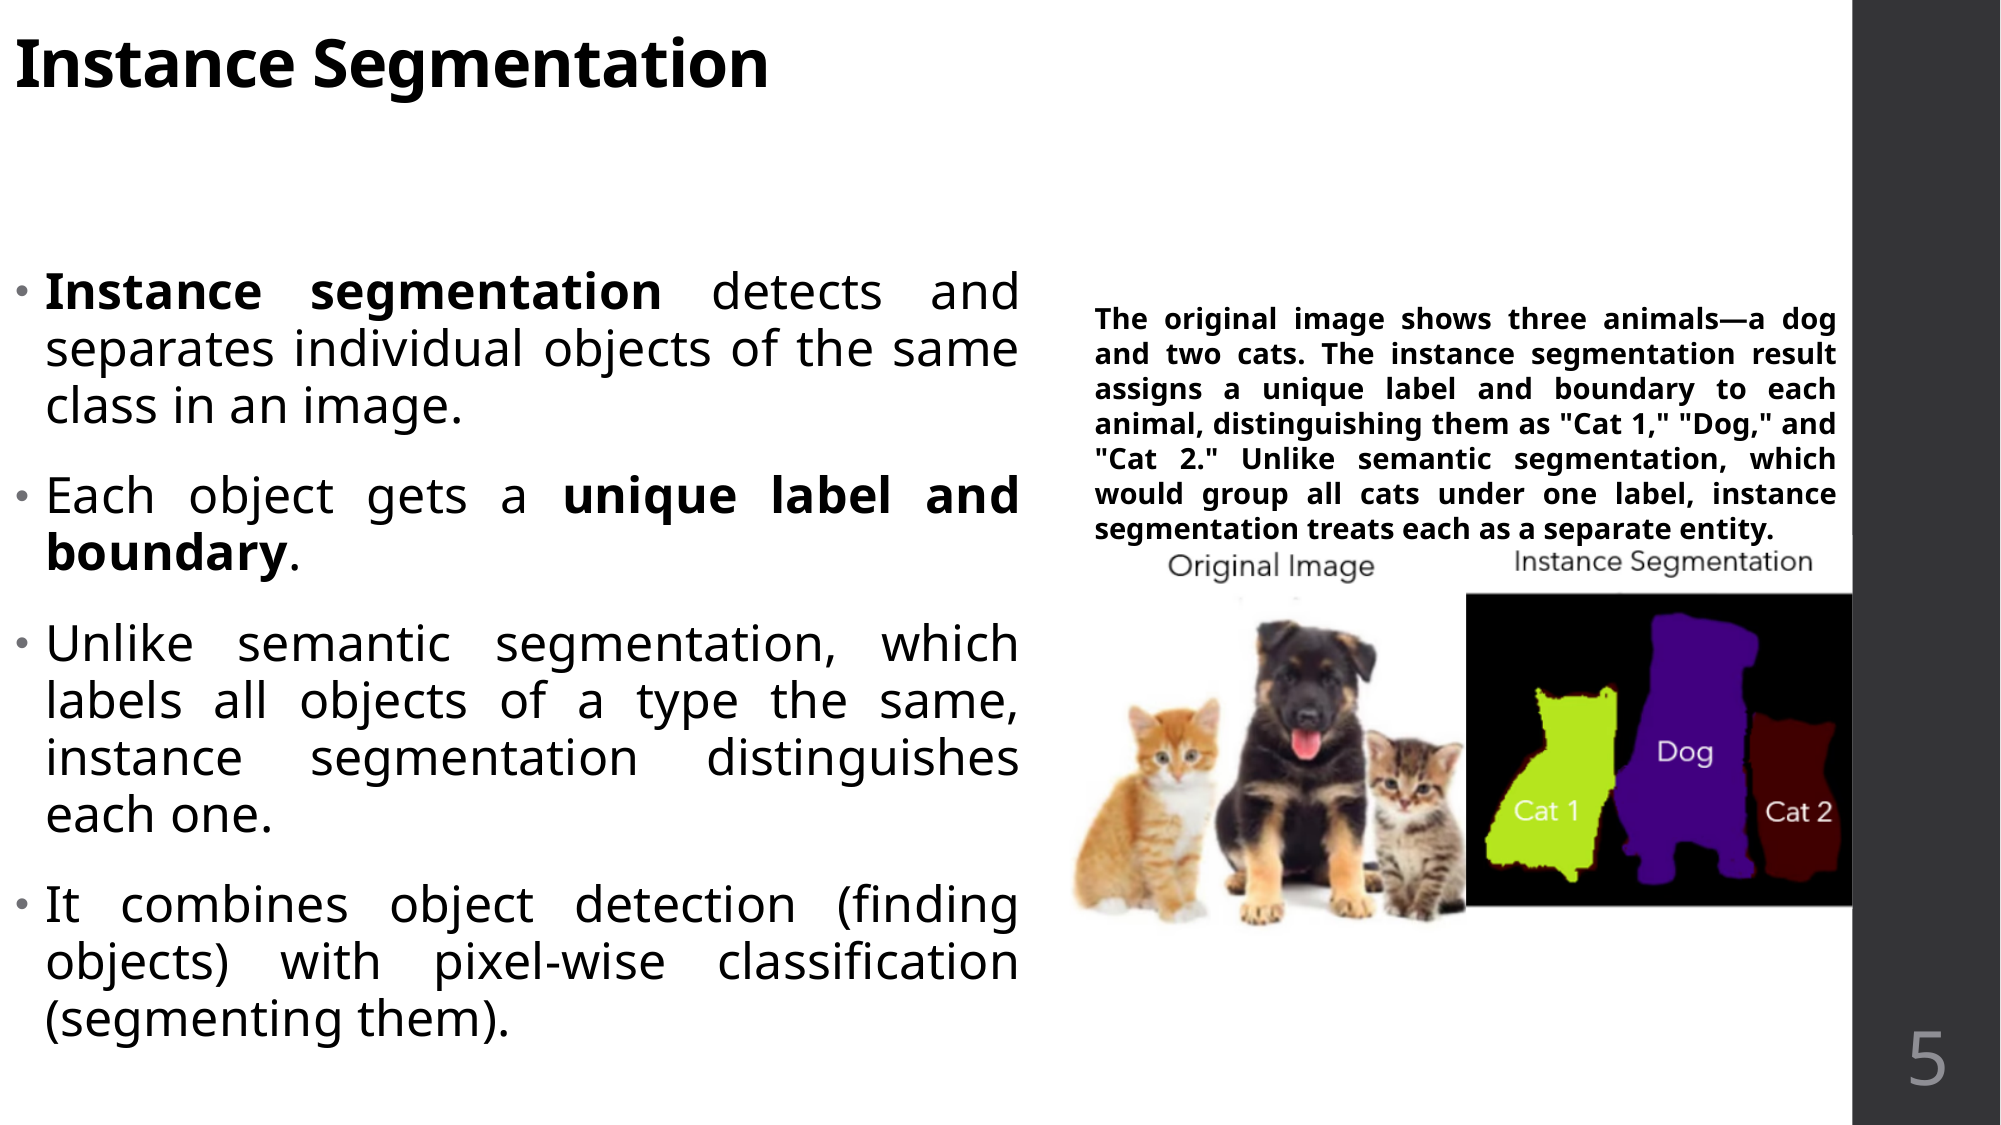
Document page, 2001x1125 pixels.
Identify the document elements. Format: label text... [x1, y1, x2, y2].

text_box The original image shows three animals—a dog and two cats. The instance segmentation result assigns a unique label and boundary to each animal, distinguishing them as "Cat 1," "Dog," and "Cat 2." Unlike semantic segmentation, which would group all cats under one label, instance segmentation treats each as a separate entity. [1079, 292, 1853, 538]
picture [1069, 535, 1853, 936]
list Instance segmentation detects and separates individual objects of the same class in an image. Each object gets a unique label and boundary. Unlike semantic segmentation, which labels all objects of a type the same, instance segmentation distinguishes each one. It combines object detection (finding objects) with pixel-wise classification (segmenting them). [0, 256, 1037, 1075]
title Instance Segmentation [0, 0, 1531, 110]
slide_number 5 [1852, 1012, 2000, 1110]
